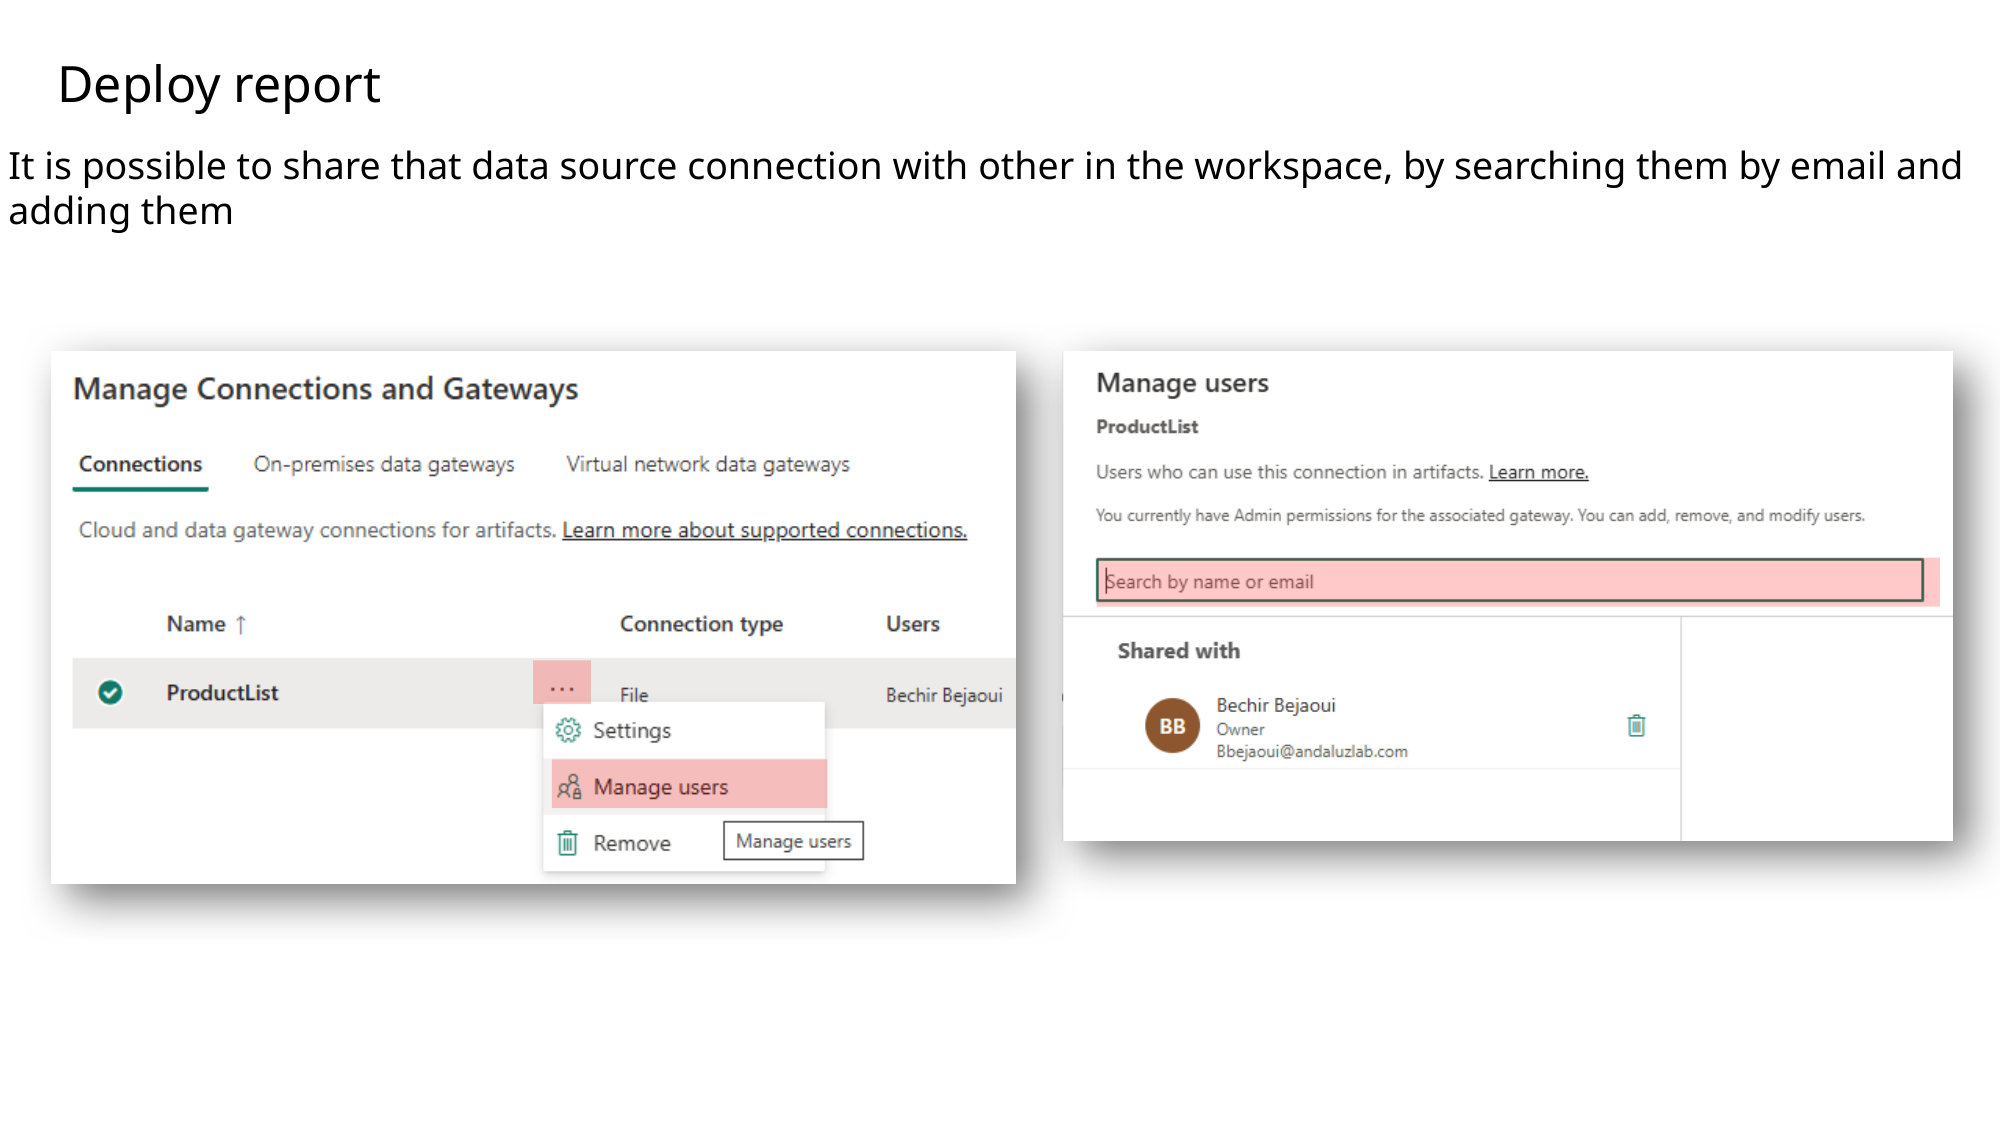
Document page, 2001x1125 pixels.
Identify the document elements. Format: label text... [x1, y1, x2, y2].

picture [50, 351, 1016, 884]
text_box It is possible to share that data source connection with other in the workspace, by searching them by email and adding them [0, 134, 1981, 240]
picture [1062, 351, 1953, 841]
text_box Deploy report [42, 45, 410, 120]
